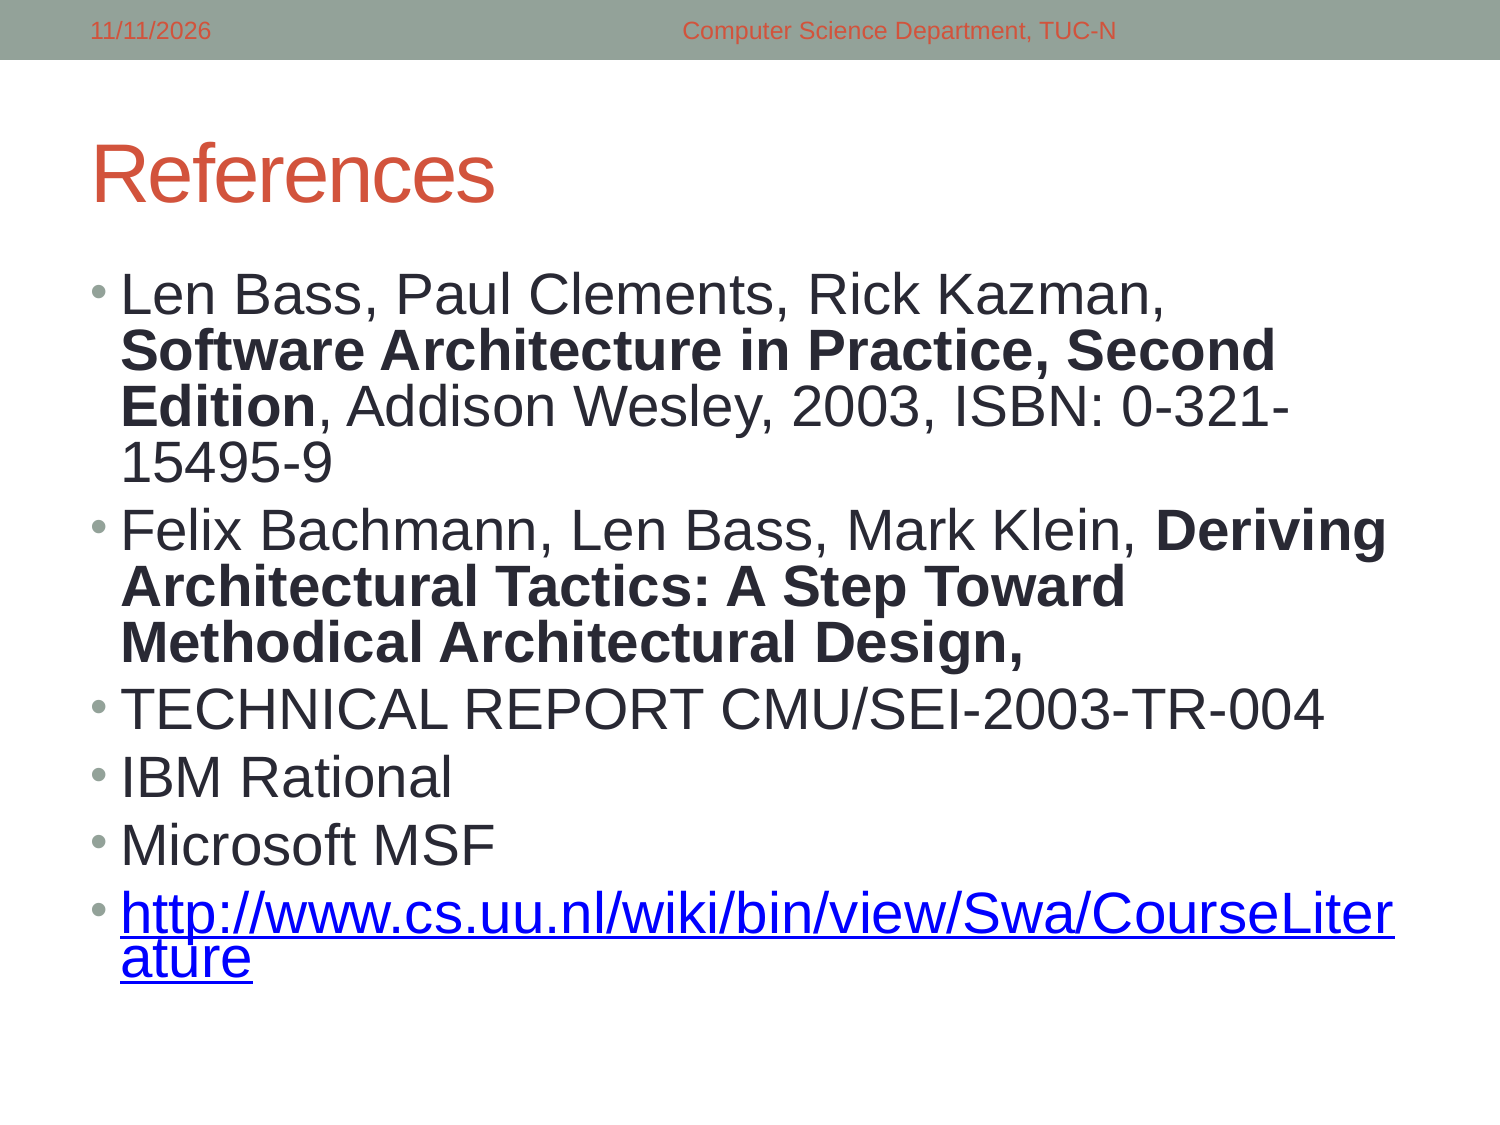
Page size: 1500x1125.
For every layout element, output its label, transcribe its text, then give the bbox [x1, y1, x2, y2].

footer Computer Science Department, TUC-N [562, 3, 1238, 57]
list Len Bass, Paul Clements, Rick Kazman, Software Architecture in Practice, Second Edition, Addison Wesley, 2003, ISBN: 0-321-15495-9 Felix Bachmann, Len Bass, Mark Klein, Deriving Architectural Tactics: A Step Toward Methodical Architectural Design, TECHNICAL REPORT CMU/SEI-2003-TR-004 IBM Rational Microsoft MSF http://www.cs.uu.nl/wiki/bin/view/Swa/CourseLiterature [75, 262, 1425, 1063]
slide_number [75, 3, 550, 57]
title References [75, 87, 1425, 250]
